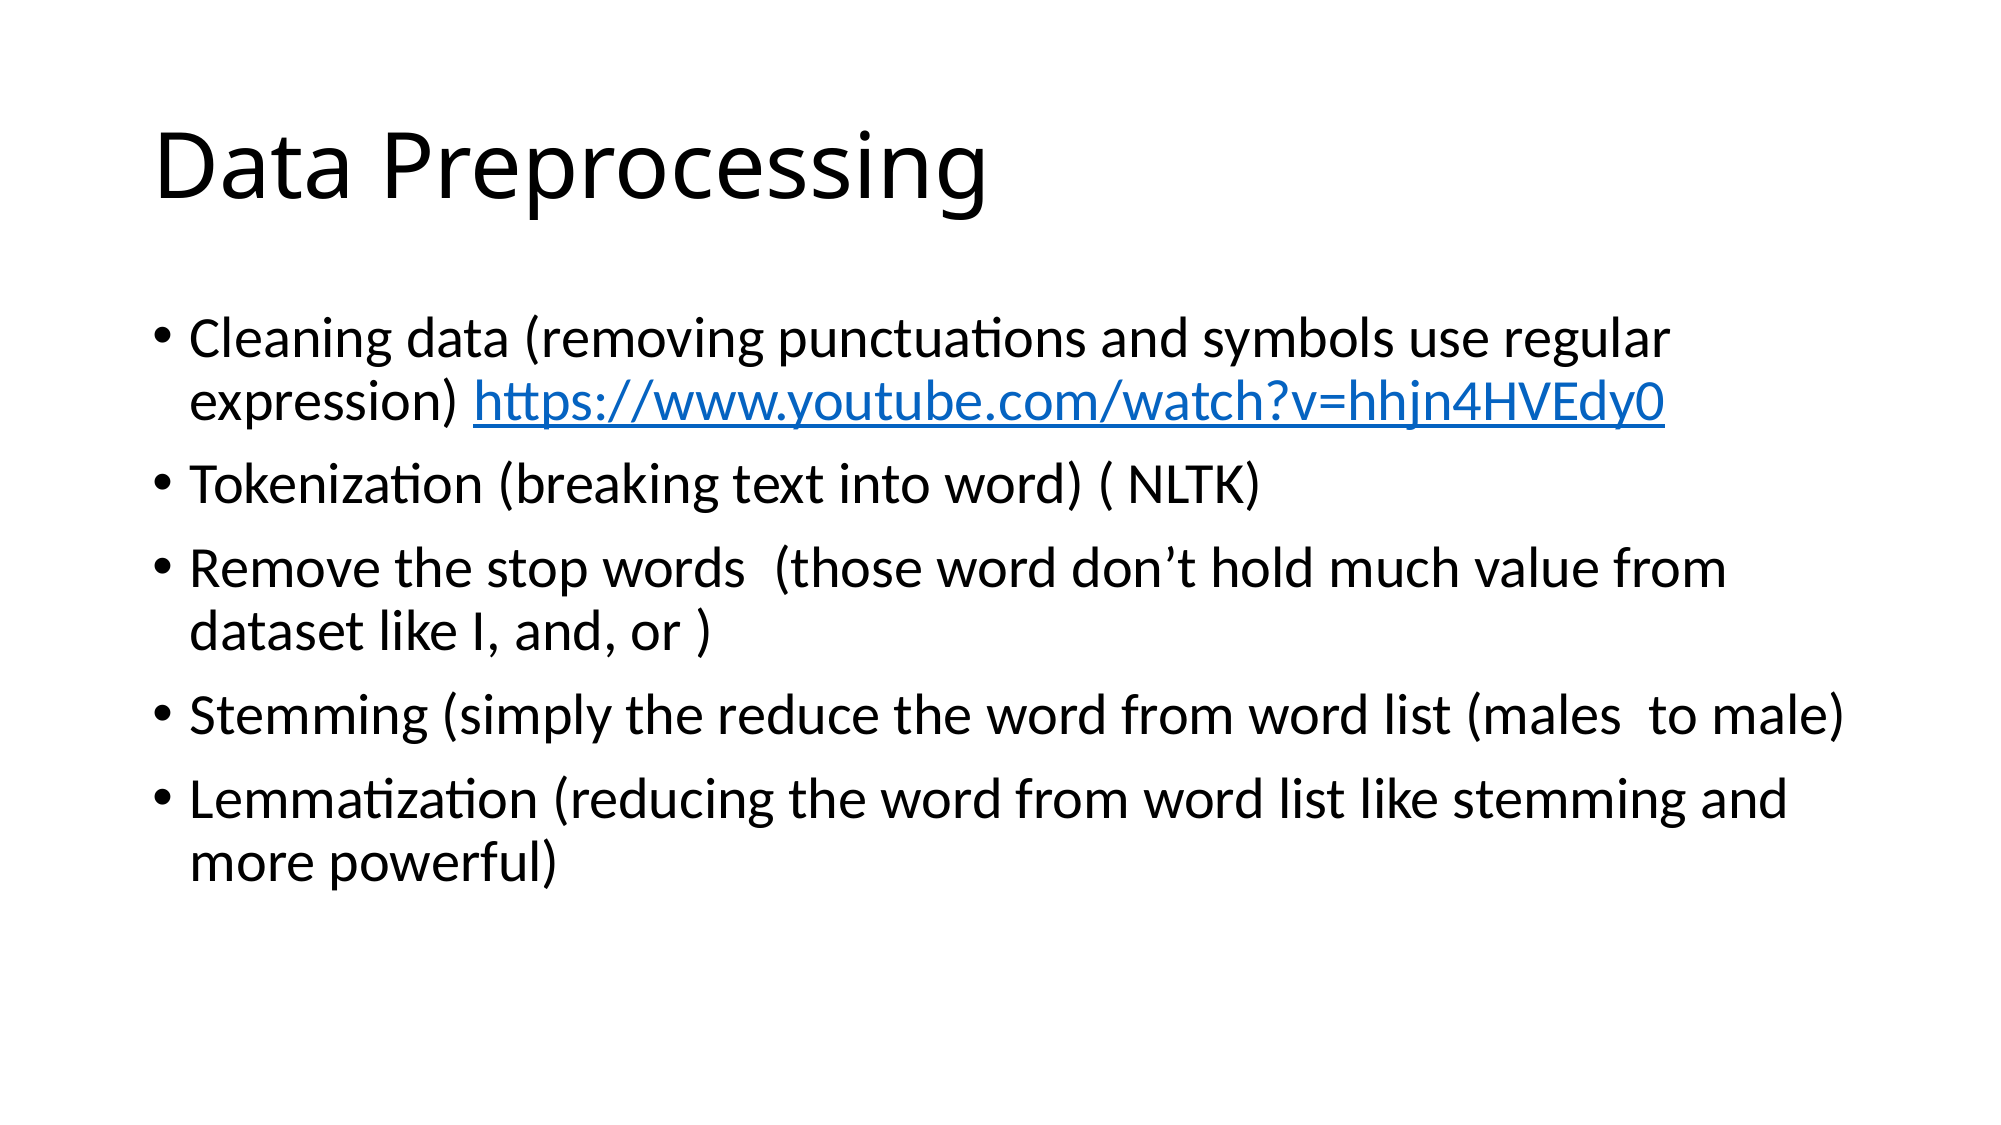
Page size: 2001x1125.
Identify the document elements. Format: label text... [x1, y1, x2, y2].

title Data Preprocessing [137, 59, 1863, 278]
list Cleaning data (removing punctuations and symbols use regular expression) https://www.youtube.com/watch?v=hhjn4HVEdy0 Tokenization (breaking text into word) ( NLTK) Remove the stop words (those word don’t hold much value from dataset like I, and, or ) Stemming (simply the reduce the word from word list (males to male) Lemmatization (reducing the word from word list like stemming and more powerful) [137, 299, 1863, 1014]
